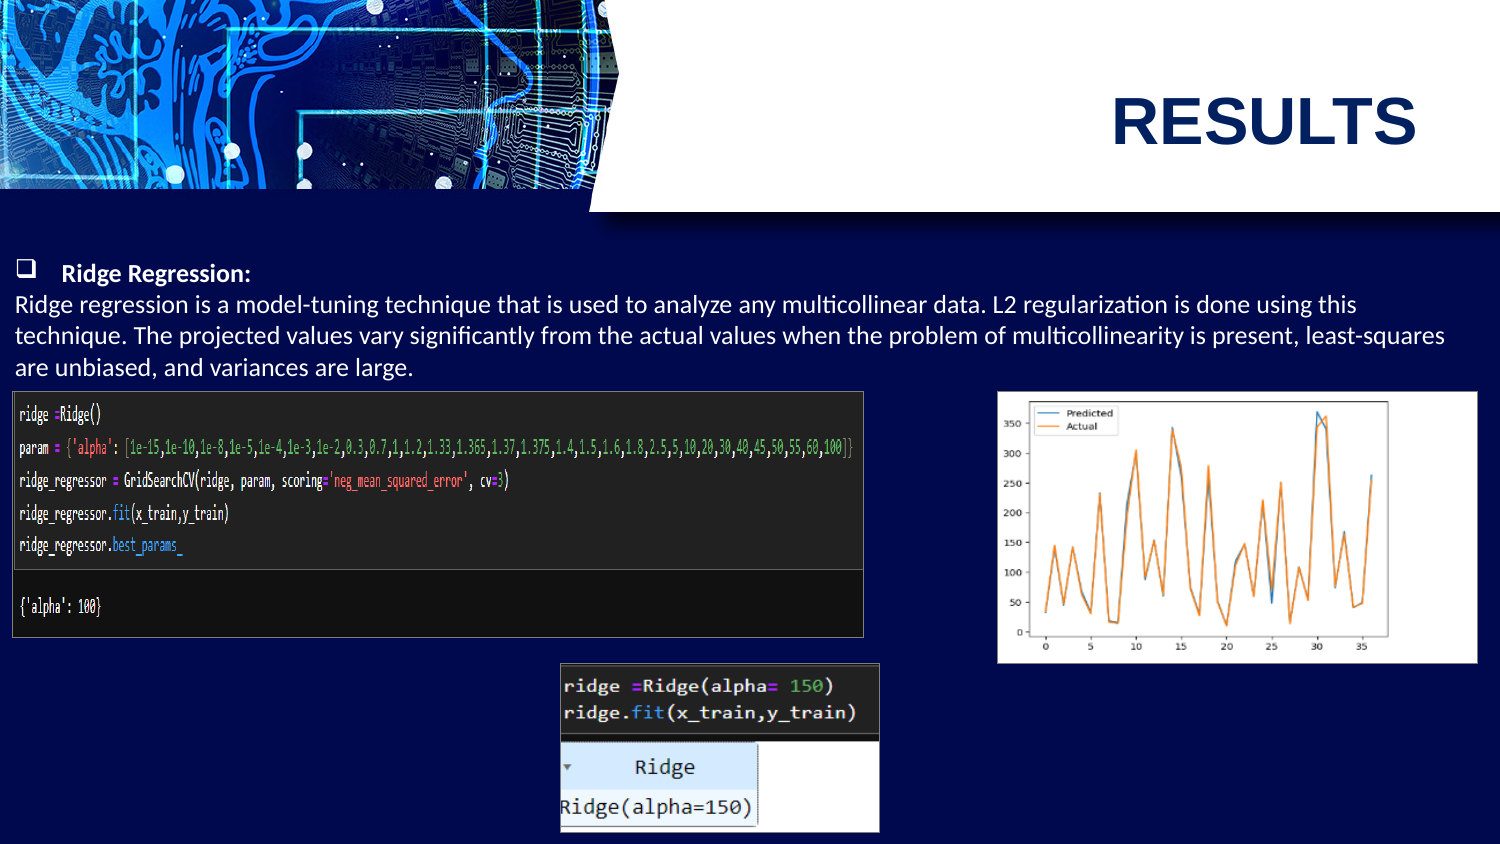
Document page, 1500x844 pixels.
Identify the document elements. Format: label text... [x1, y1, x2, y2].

text_box Ridge Regression: Ridge regression is a model-tuning technique that is used to analyze any multicollinear data. L2 regularization is done using this technique. The projected values vary significantly from the actual values when the problem of multicollinearity is present, least-squares are unbiased, and variances are large. [0, 248, 1465, 483]
picture [0, 0, 1500, 844]
text_box RESULTS [1096, 70, 1433, 165]
